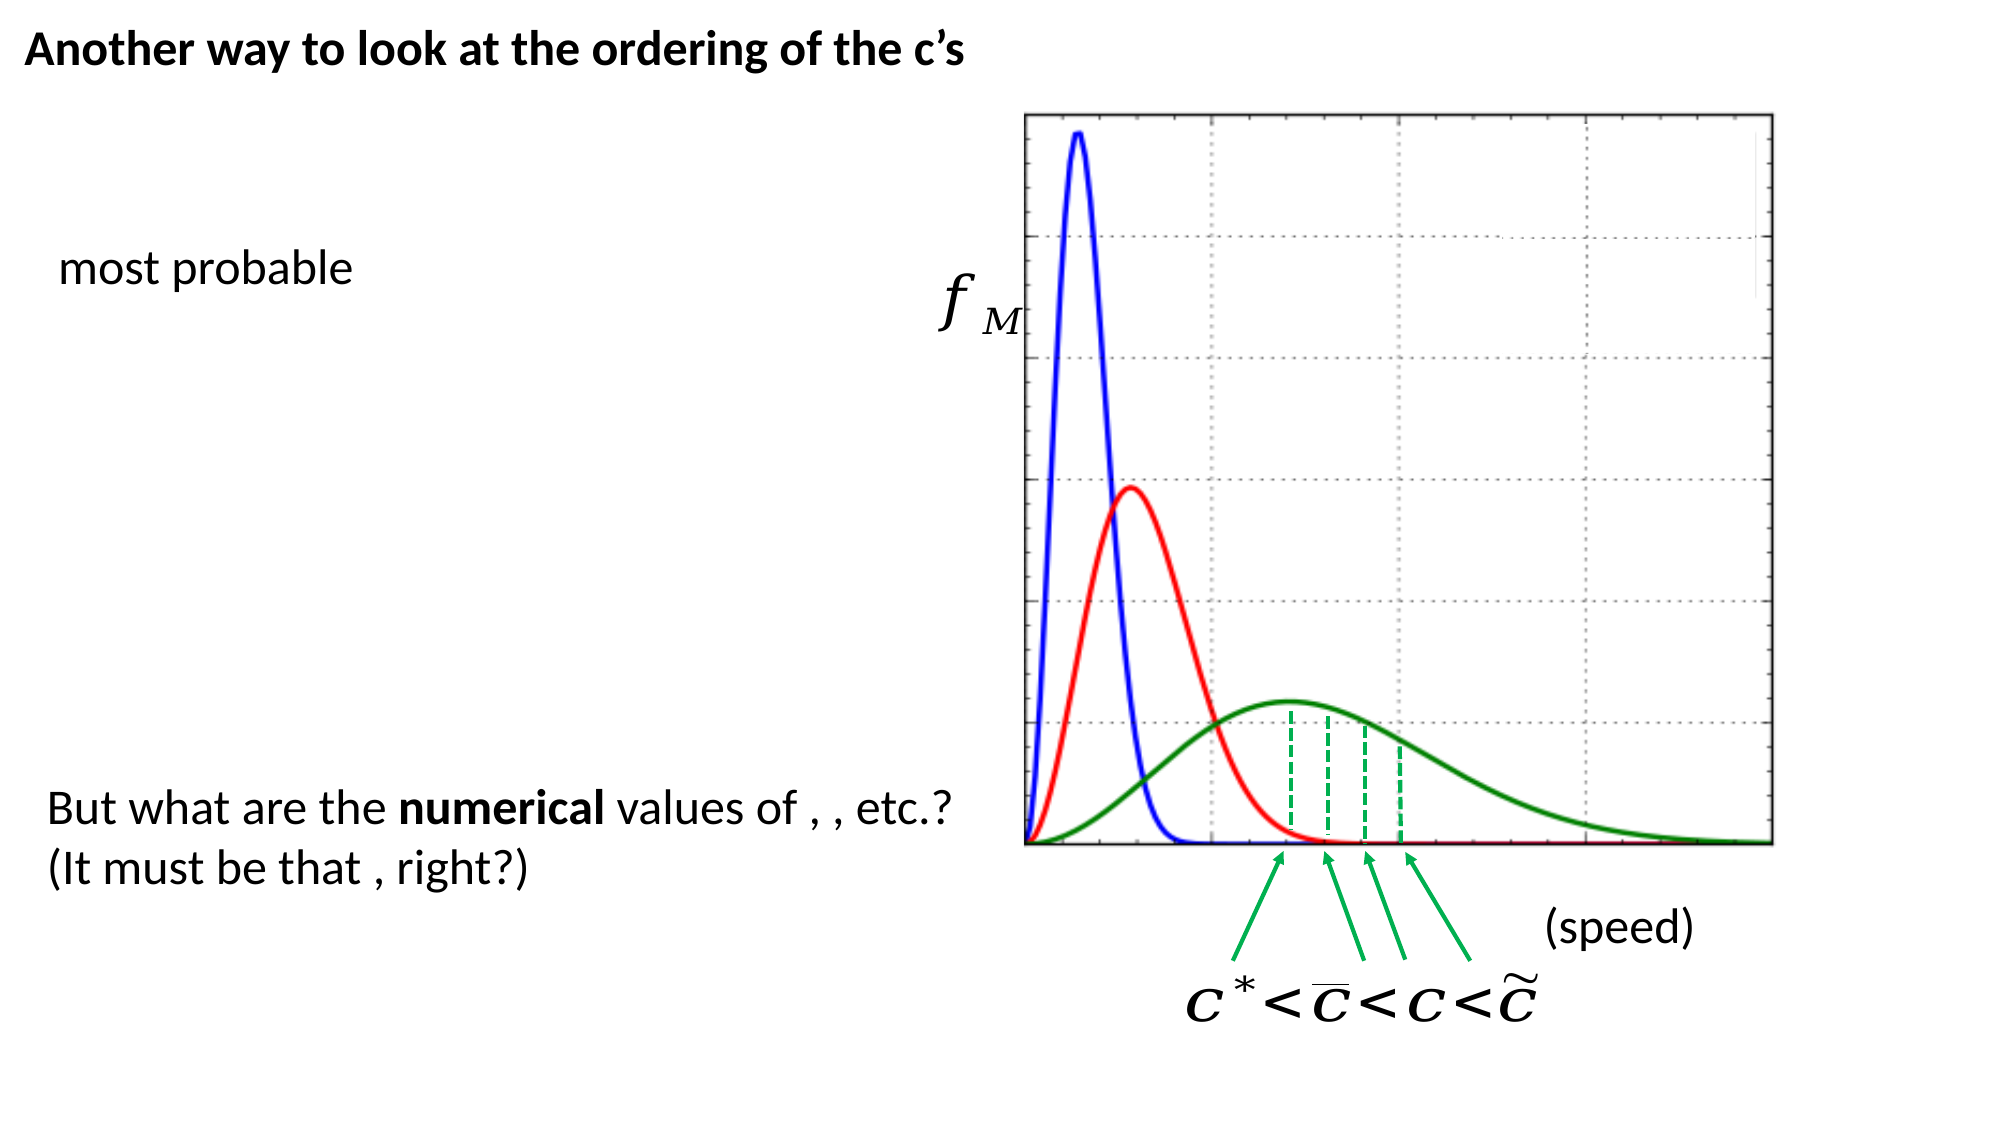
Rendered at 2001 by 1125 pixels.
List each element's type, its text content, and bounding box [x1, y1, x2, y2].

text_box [934, 88, 1819, 1037]
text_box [1405, 851, 1471, 961]
text_box Another way to look at the ordering of the c’s [9, 7, 2000, 83]
